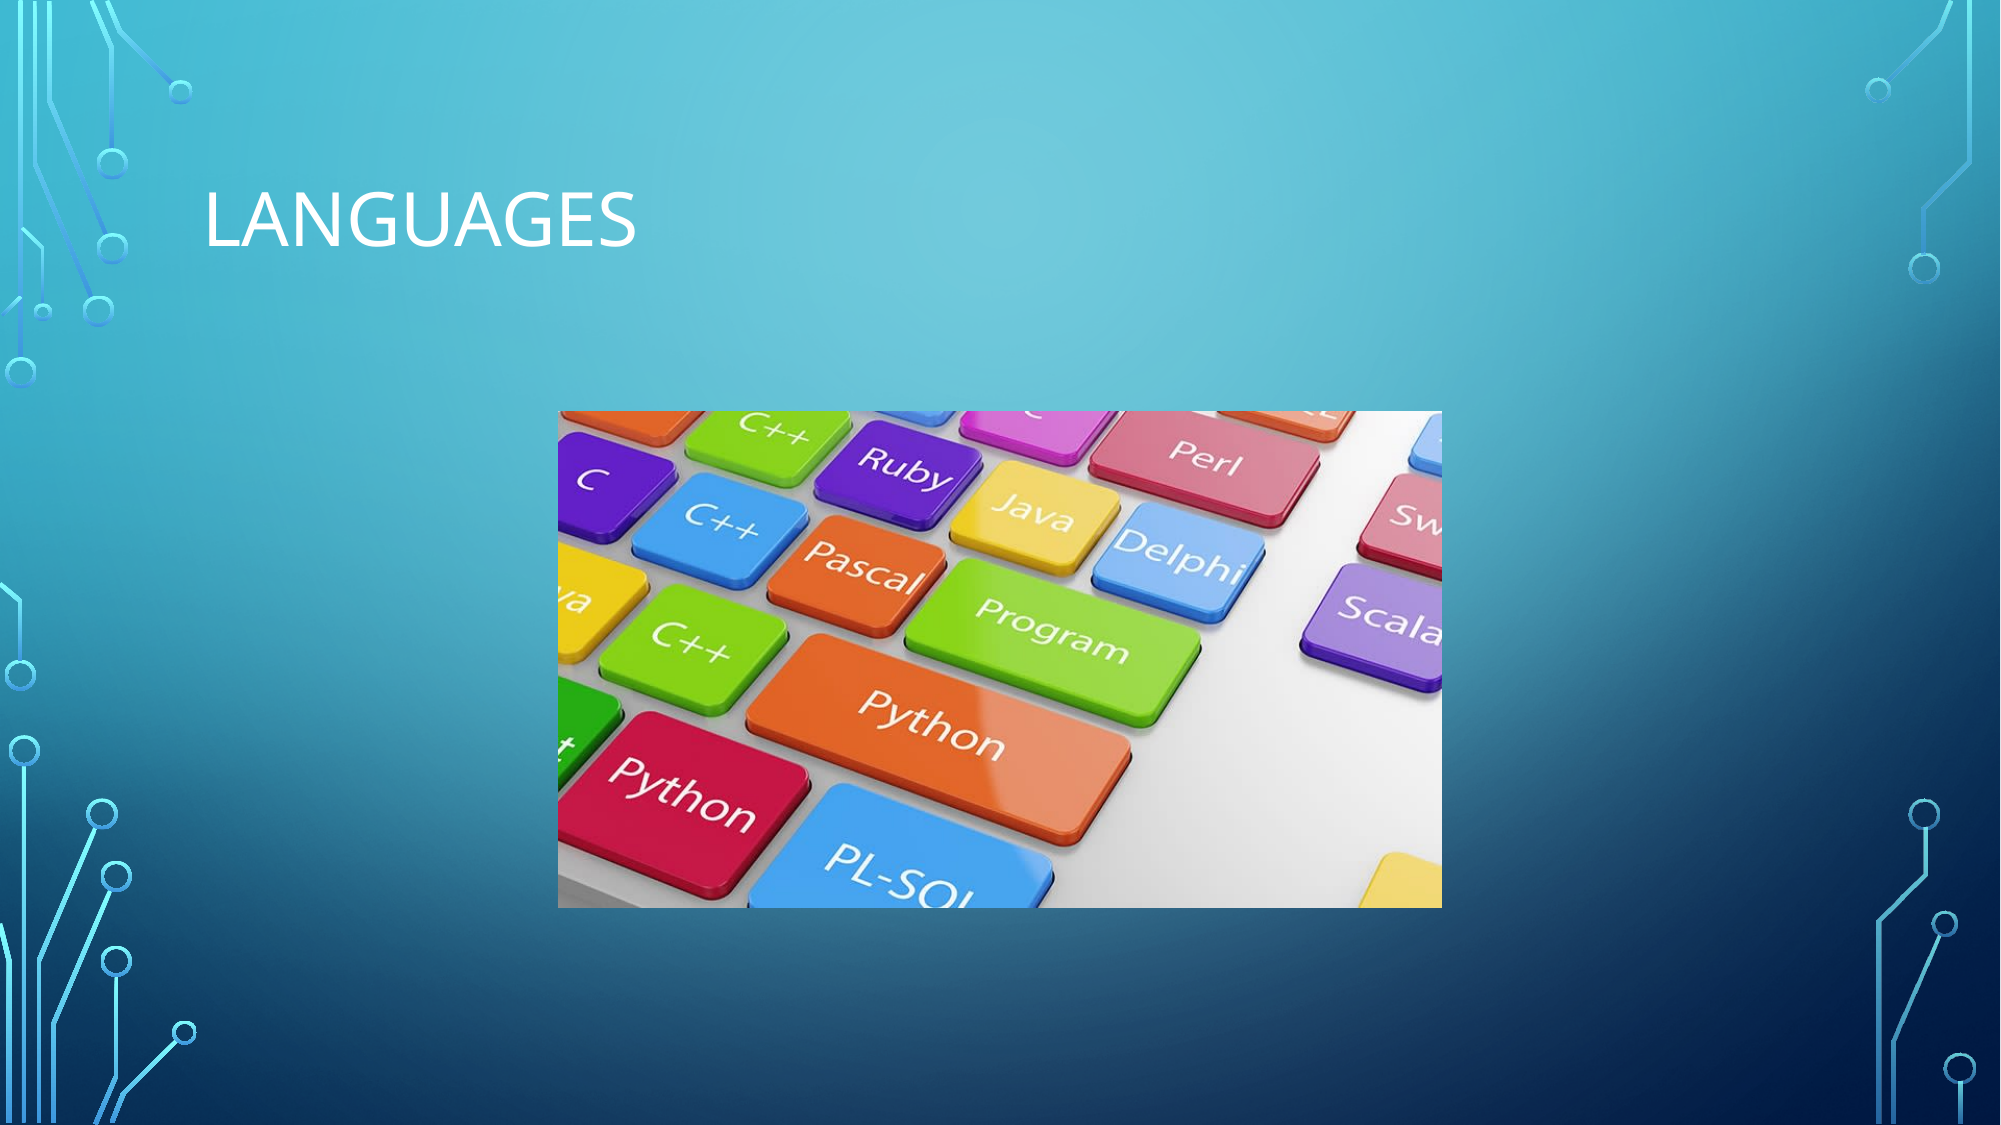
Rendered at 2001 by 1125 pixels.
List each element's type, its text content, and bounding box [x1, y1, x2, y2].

title Languages [187, 101, 1813, 344]
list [557, 411, 1442, 908]
